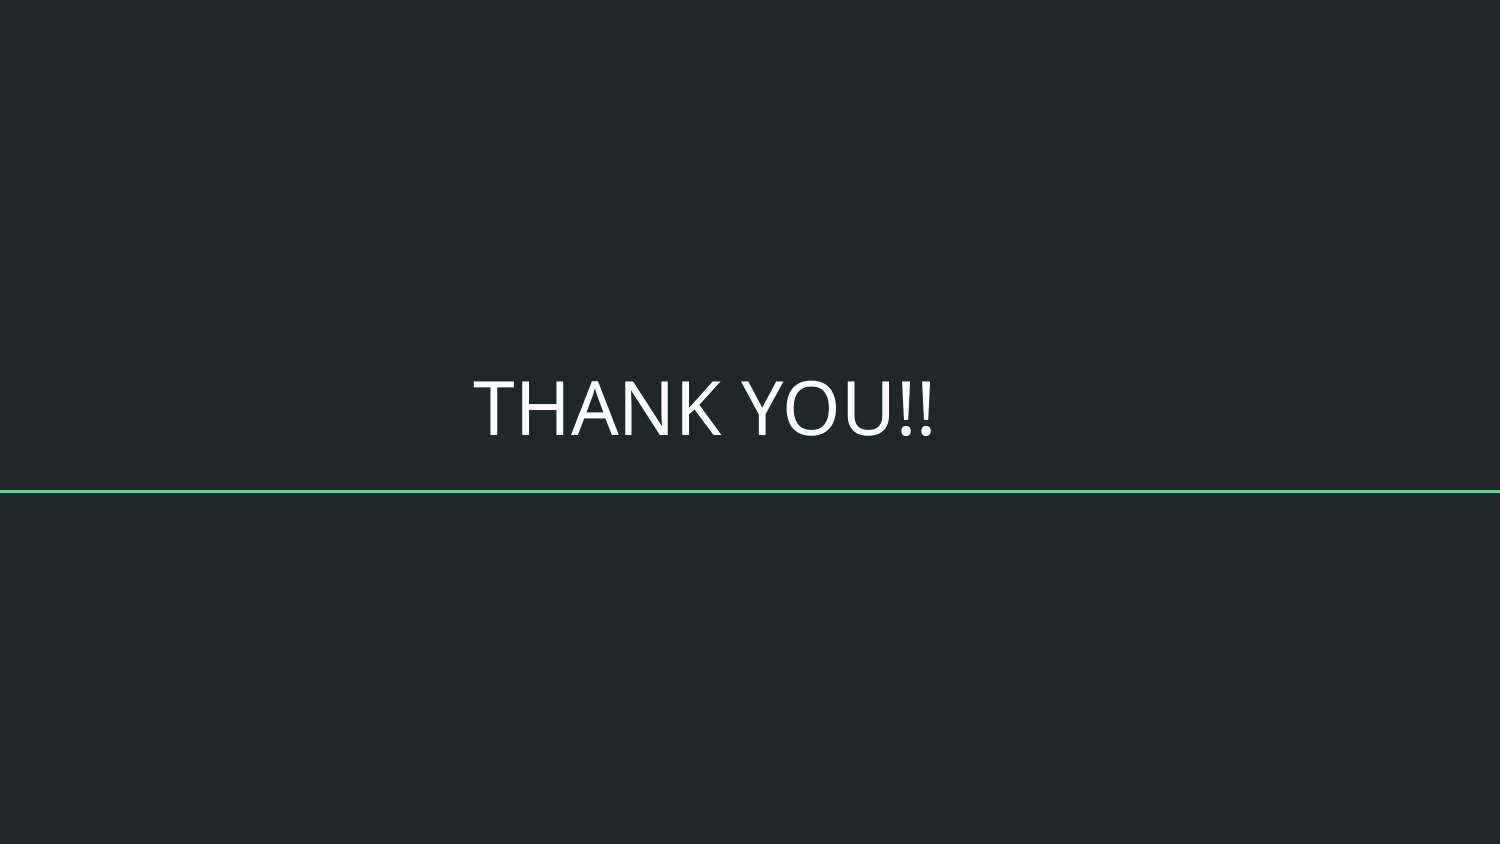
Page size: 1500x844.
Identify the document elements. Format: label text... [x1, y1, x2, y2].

title THANK YOU!! [83, 337, 1417, 466]
